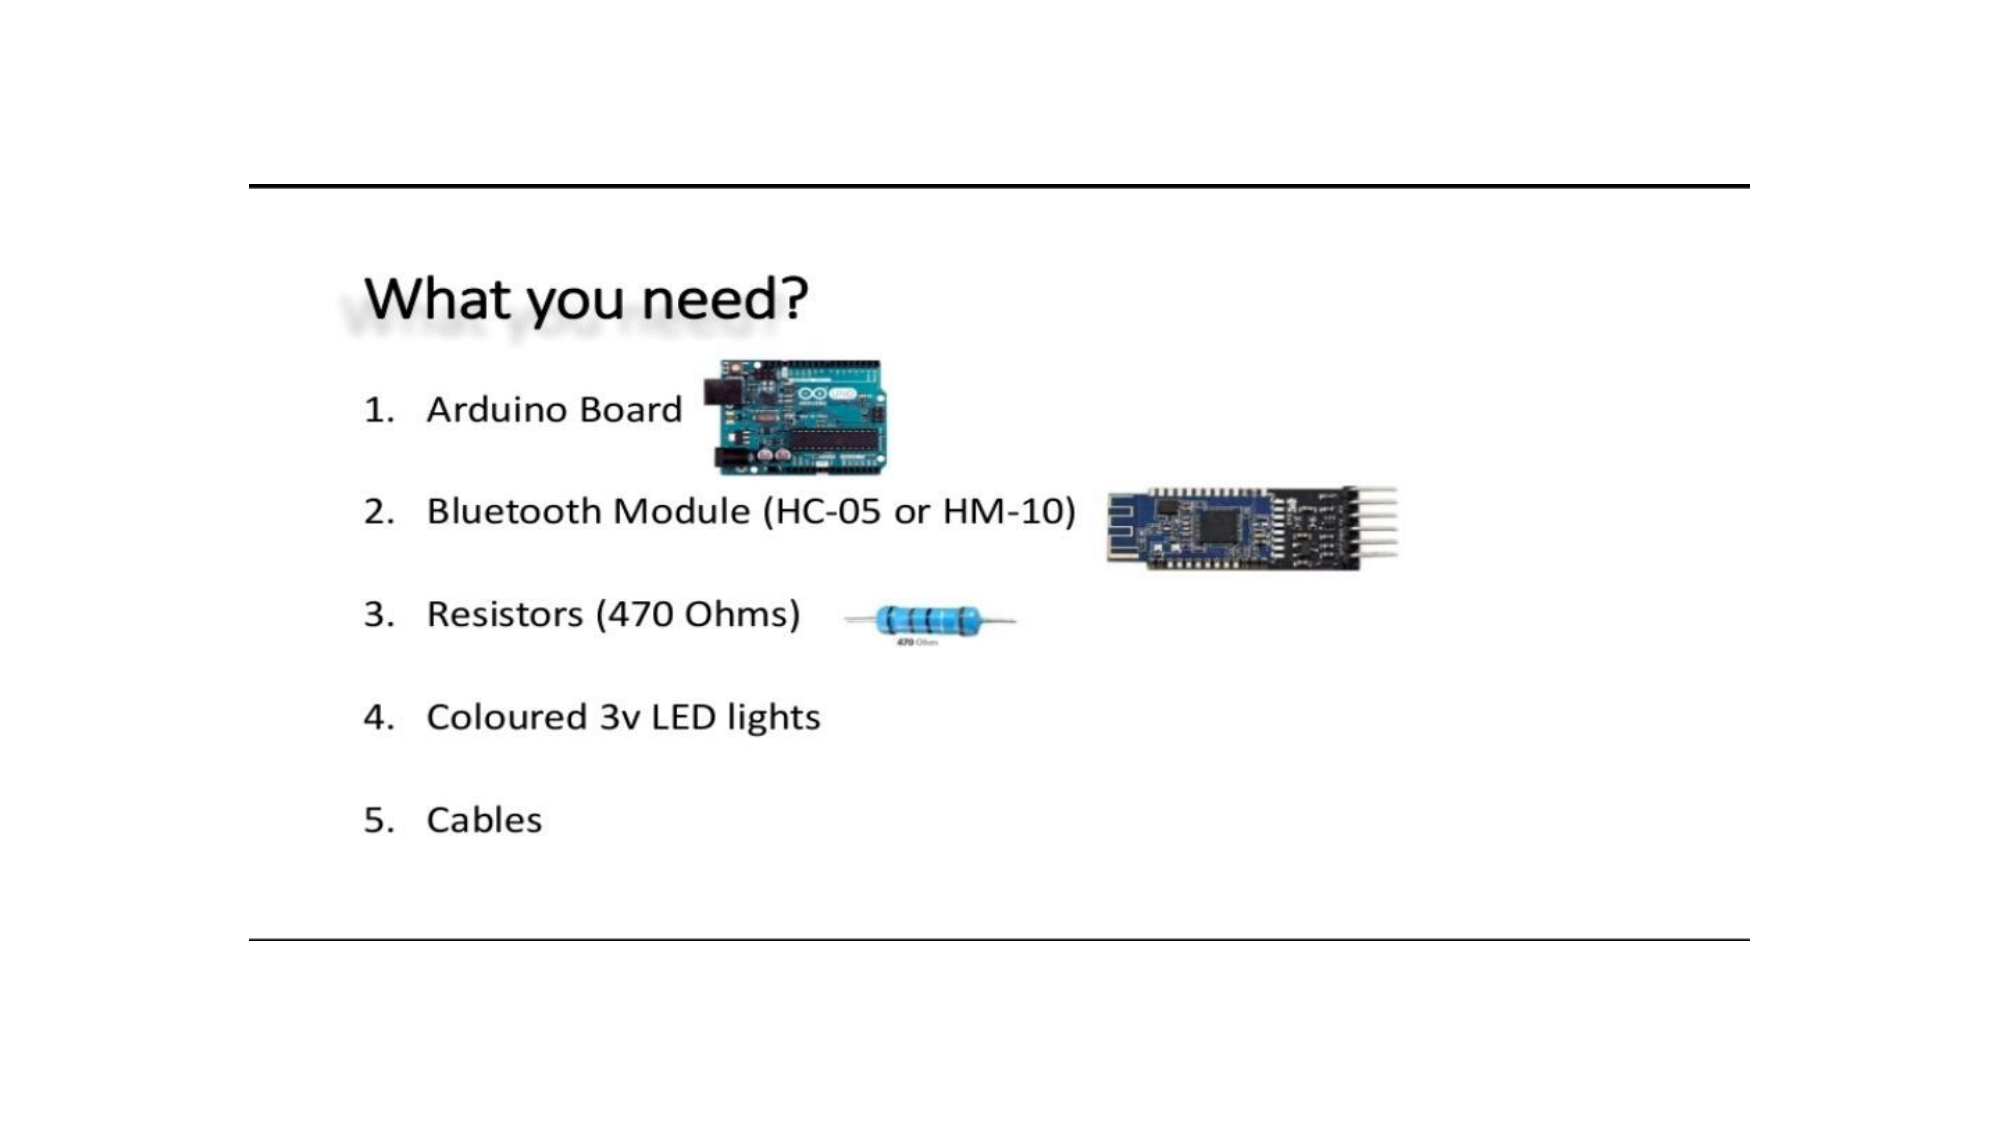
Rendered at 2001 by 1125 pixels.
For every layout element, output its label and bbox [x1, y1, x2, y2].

picture [249, 183, 1751, 942]
